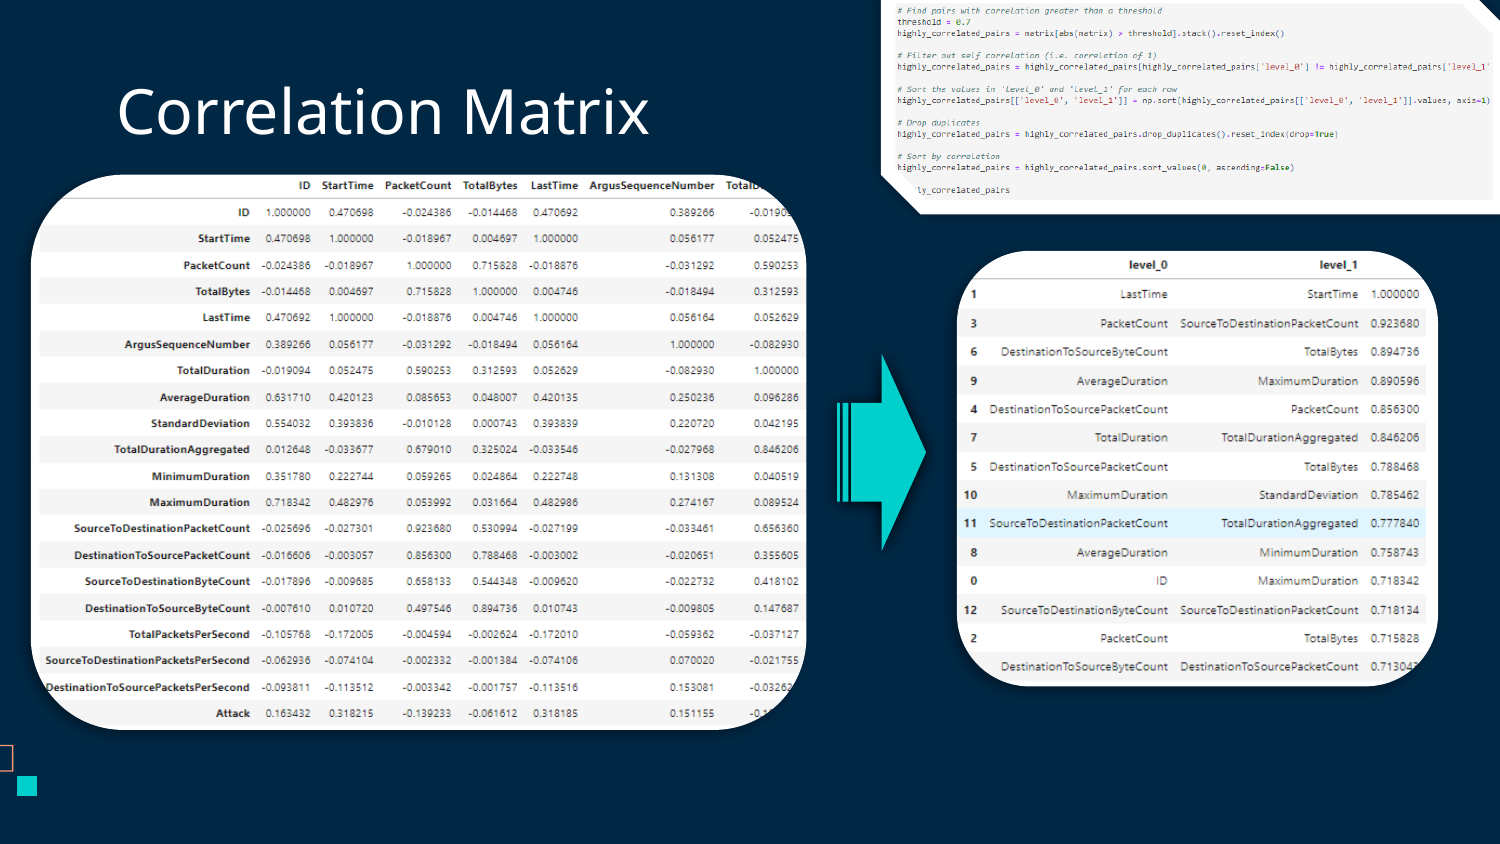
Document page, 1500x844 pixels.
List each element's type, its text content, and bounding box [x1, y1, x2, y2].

picture [887, 0, 1500, 208]
picture [956, 250, 1439, 687]
text_box [842, 402, 849, 502]
picture [30, 174, 807, 731]
title Correlation Matrix [101, 67, 871, 163]
text_box [851, 353, 927, 551]
